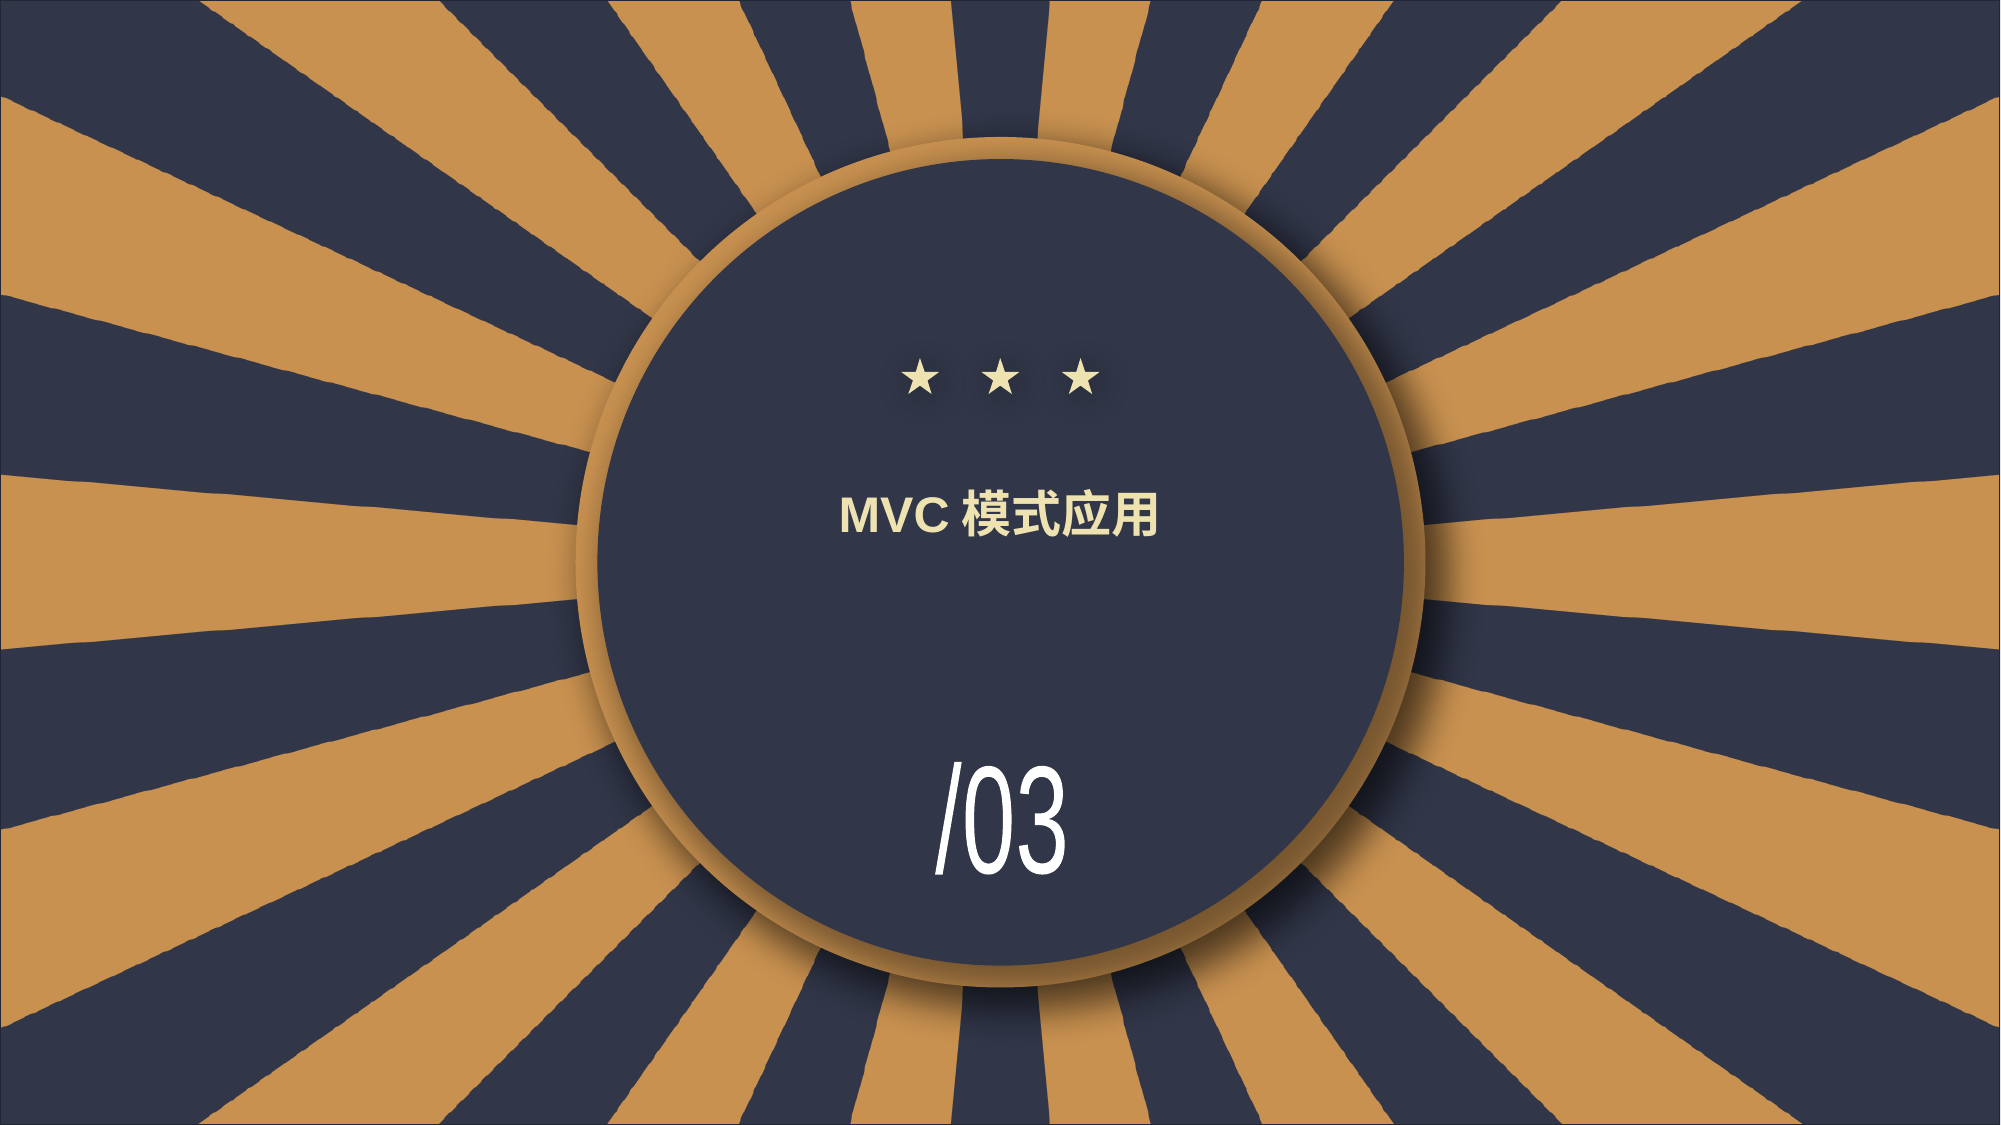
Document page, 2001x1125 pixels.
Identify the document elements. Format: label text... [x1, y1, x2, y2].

picture [1, 1, 1999, 1124]
title MVC模式应用 [534, 462, 1466, 570]
